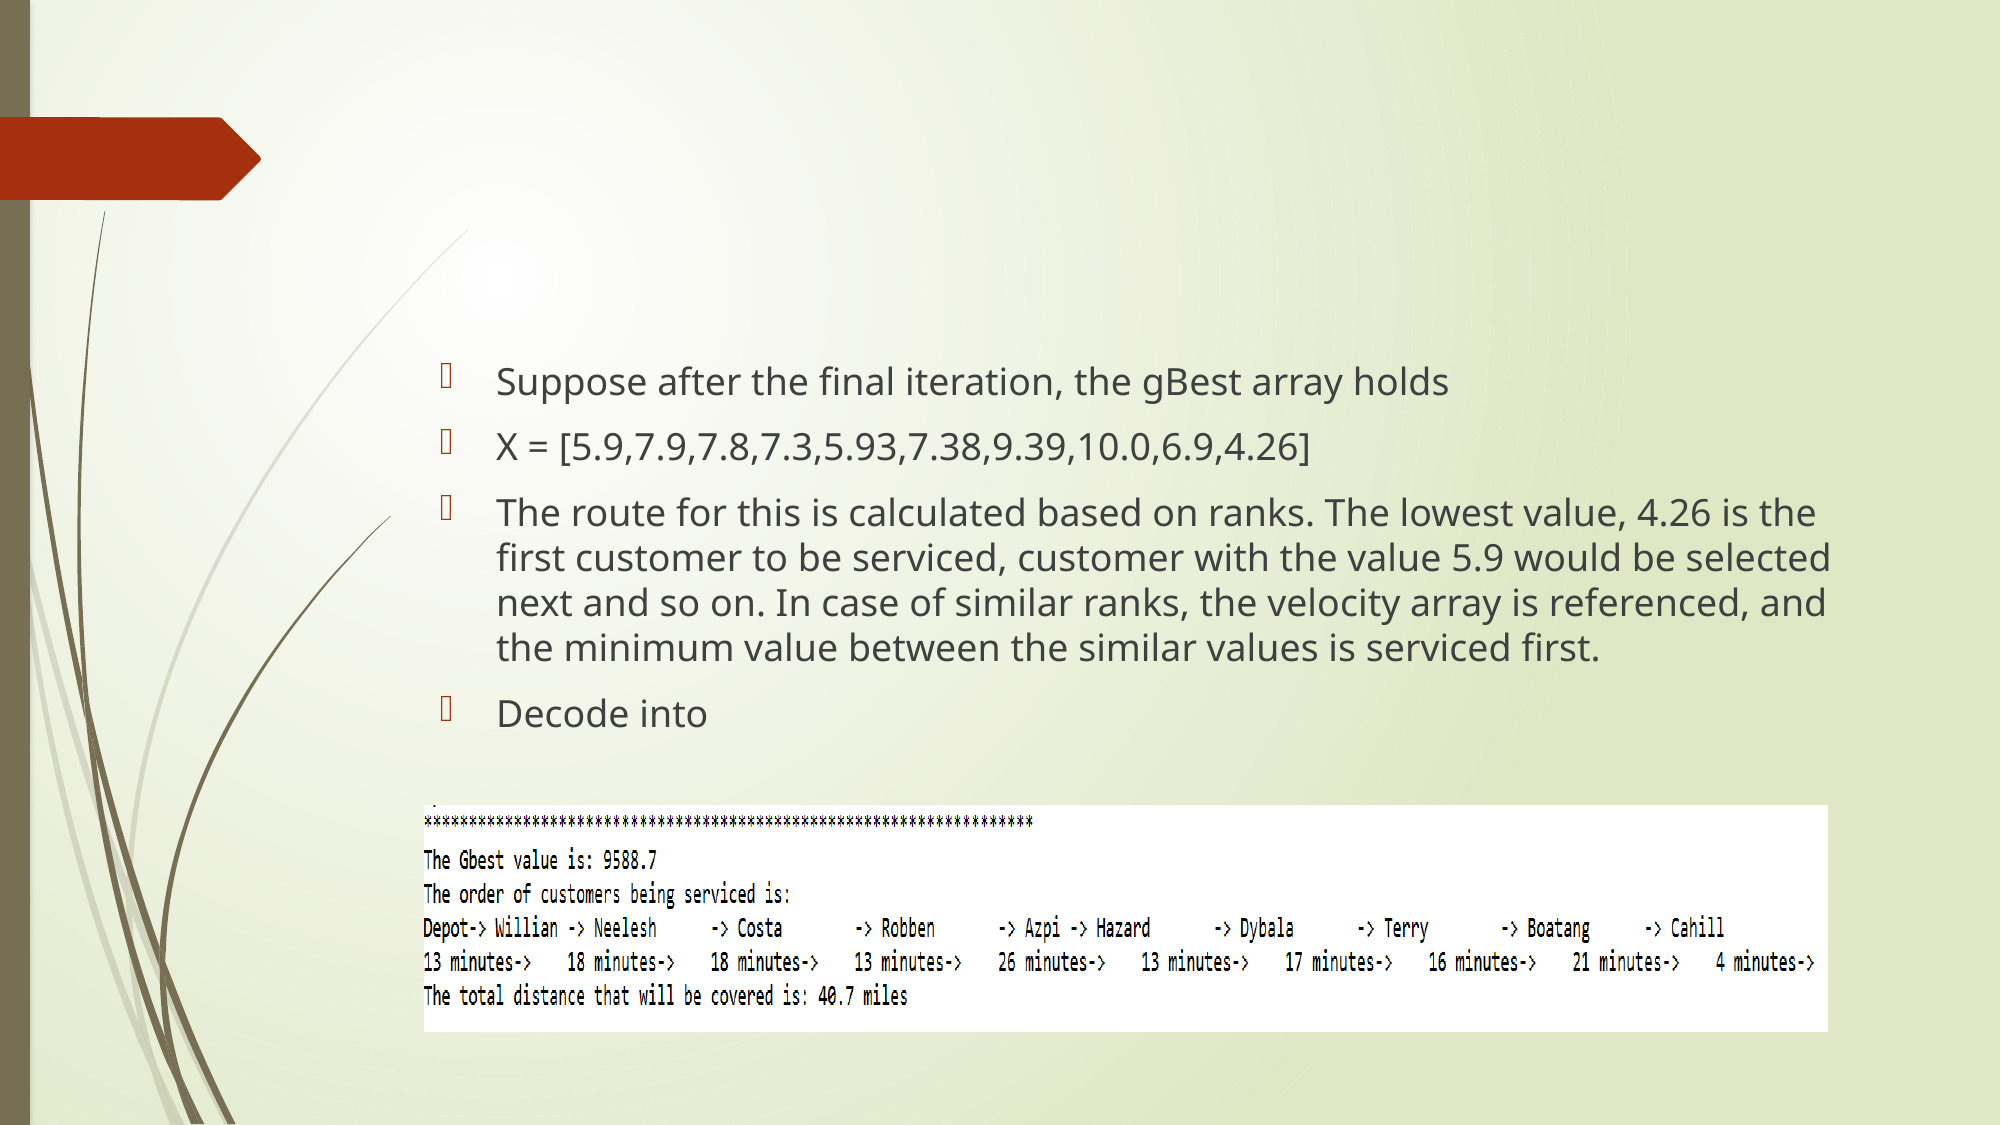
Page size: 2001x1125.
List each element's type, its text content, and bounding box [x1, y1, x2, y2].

picture [424, 805, 1829, 1032]
list Suppose after the final iteration, the gBest array holds X = [5.9,7.9,7.8,7.3,5.93,7.38,9.39,10.0,6.9,4.26] The route for this is calculated based on ranks. The lowest value, 4.26 is the first customer to be serviced, customer with the value 5.9 would be selected next and so on. In case of similar ranks, the velocity array is referenced, and the minimum value between the similar values is serviced first. Decode into [424, 350, 1888, 970]
